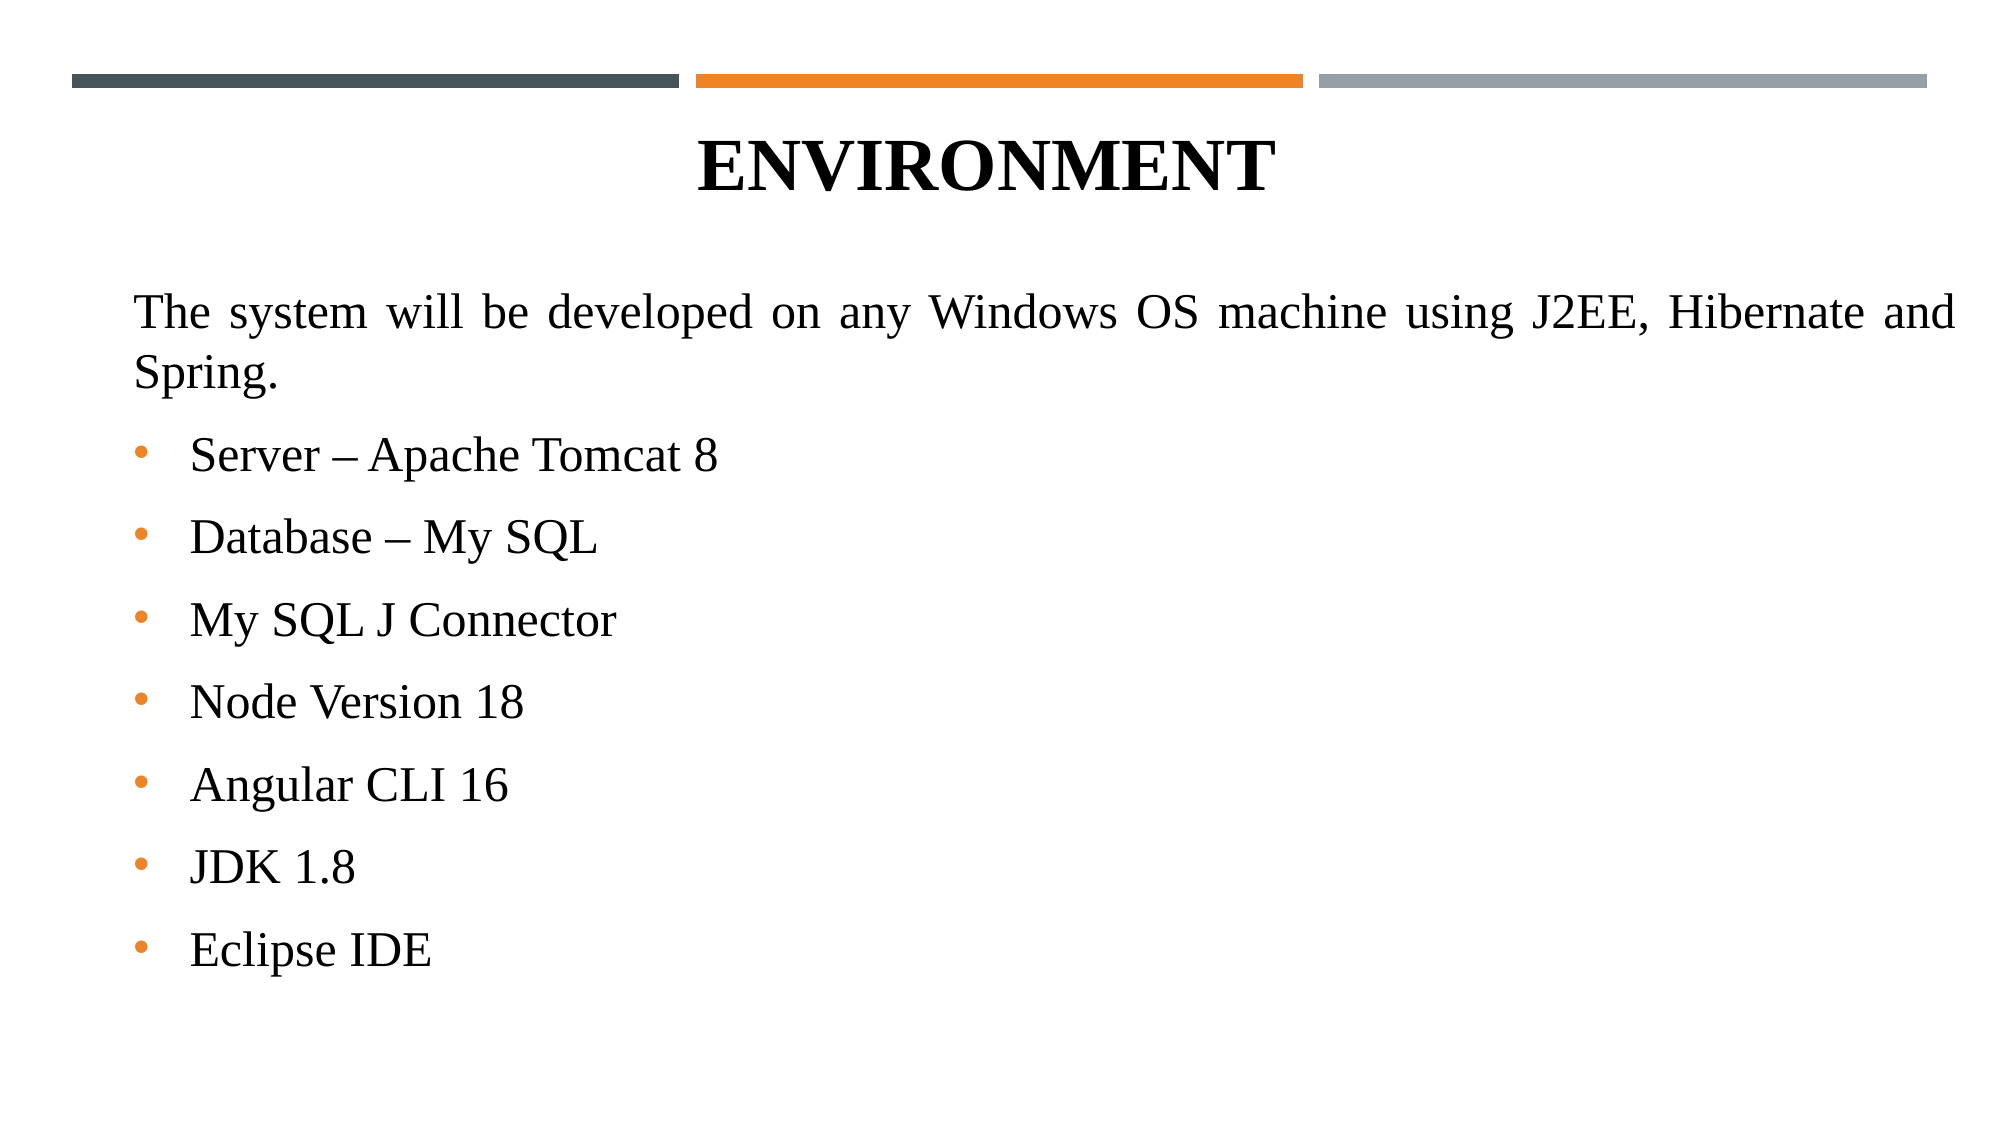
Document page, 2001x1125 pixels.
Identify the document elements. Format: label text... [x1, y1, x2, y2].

list The system will be developed on any Windows OS machine using J2EE, Hibernate and Spring. Server – Apache Tomcat 8 Database – My SQL My SQL J Connector Node Version 18 Angular CLI 16 JDK 1.8 Eclipse IDE [118, 253, 1973, 1114]
title ENVIRONMENT [118, 0, 1856, 213]
